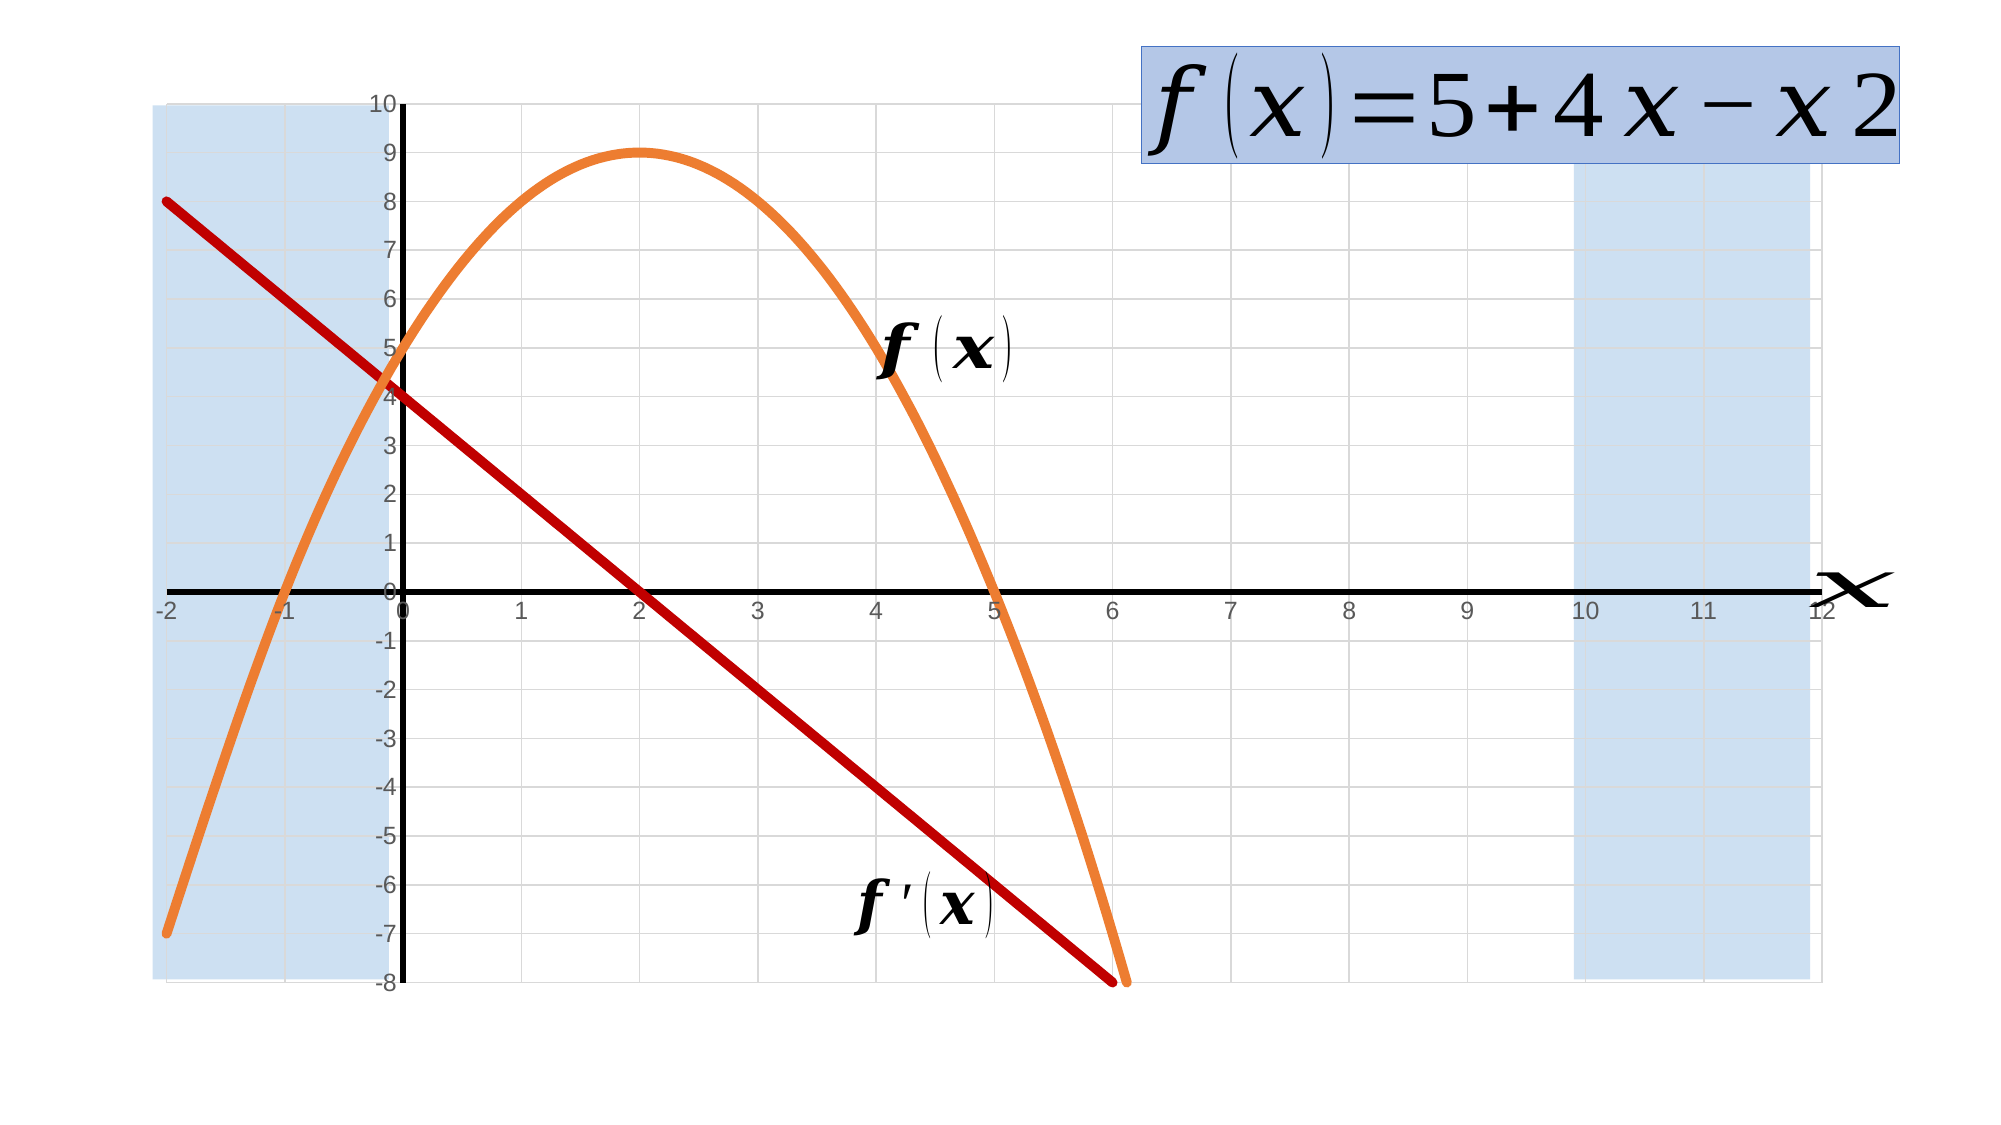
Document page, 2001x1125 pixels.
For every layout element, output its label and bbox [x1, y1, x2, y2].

chart [44, 46, 1842, 1125]
